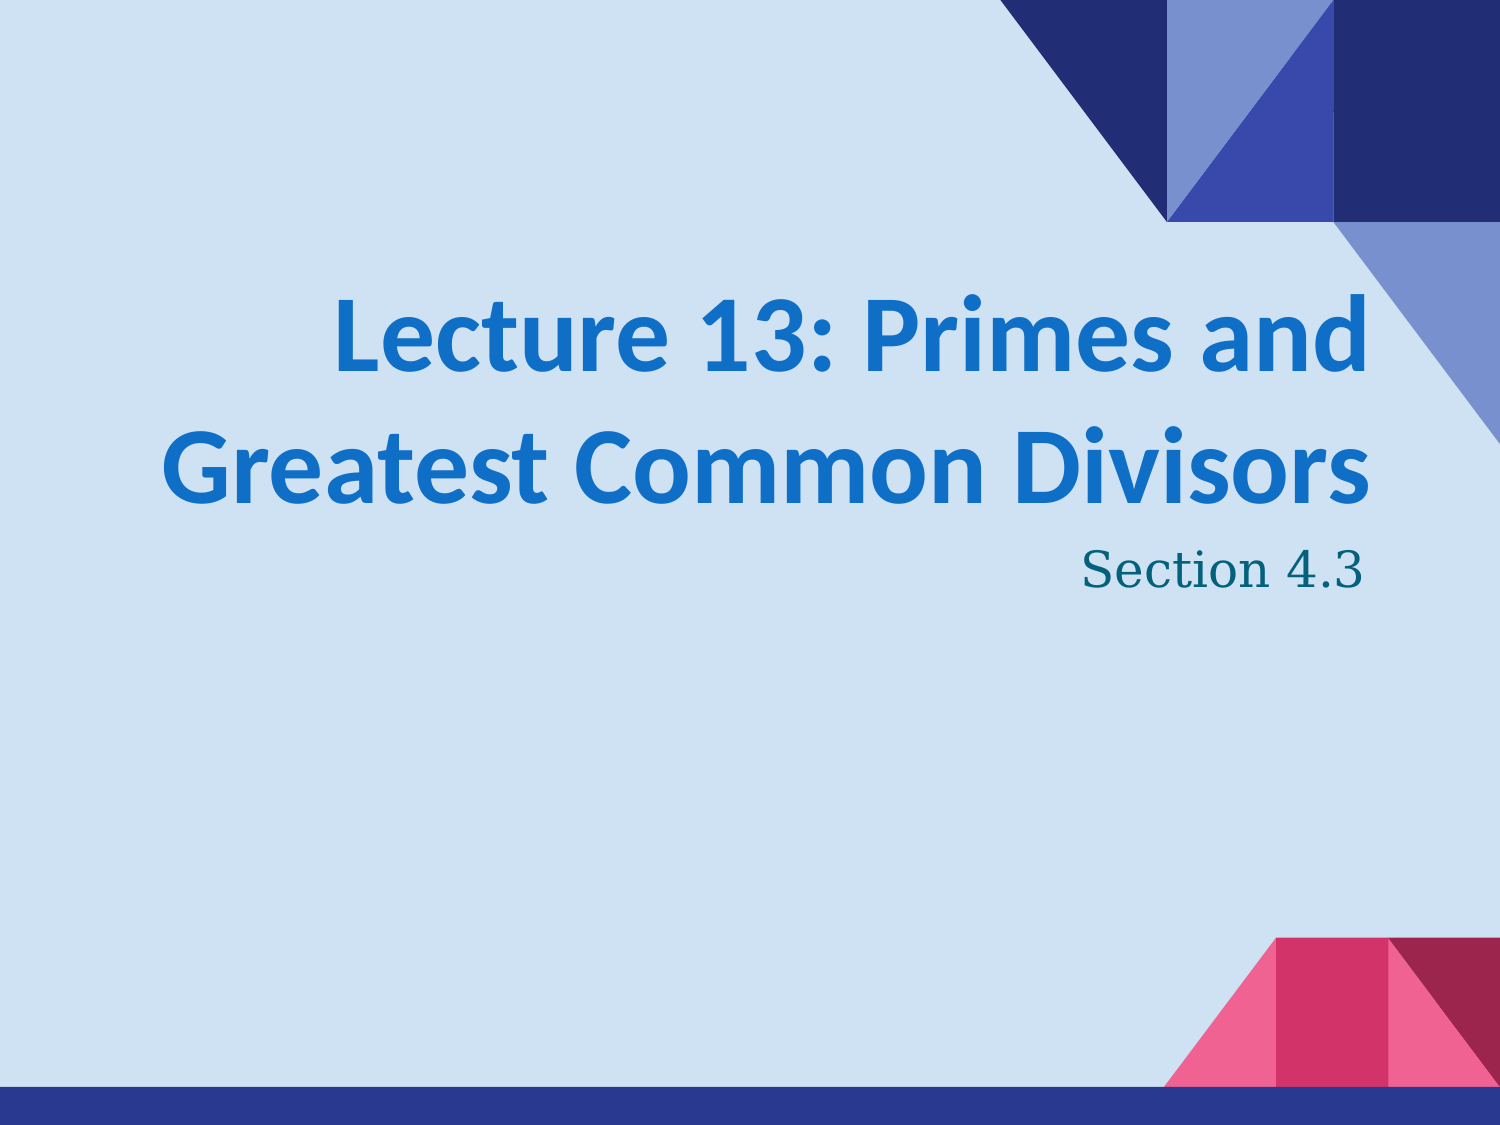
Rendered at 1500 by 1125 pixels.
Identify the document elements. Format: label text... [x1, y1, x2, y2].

subtitle Section 4.3 [87, 529, 1376, 818]
title Lecture 13: Primes and Greatest Common Divisors [87, 224, 1376, 525]
